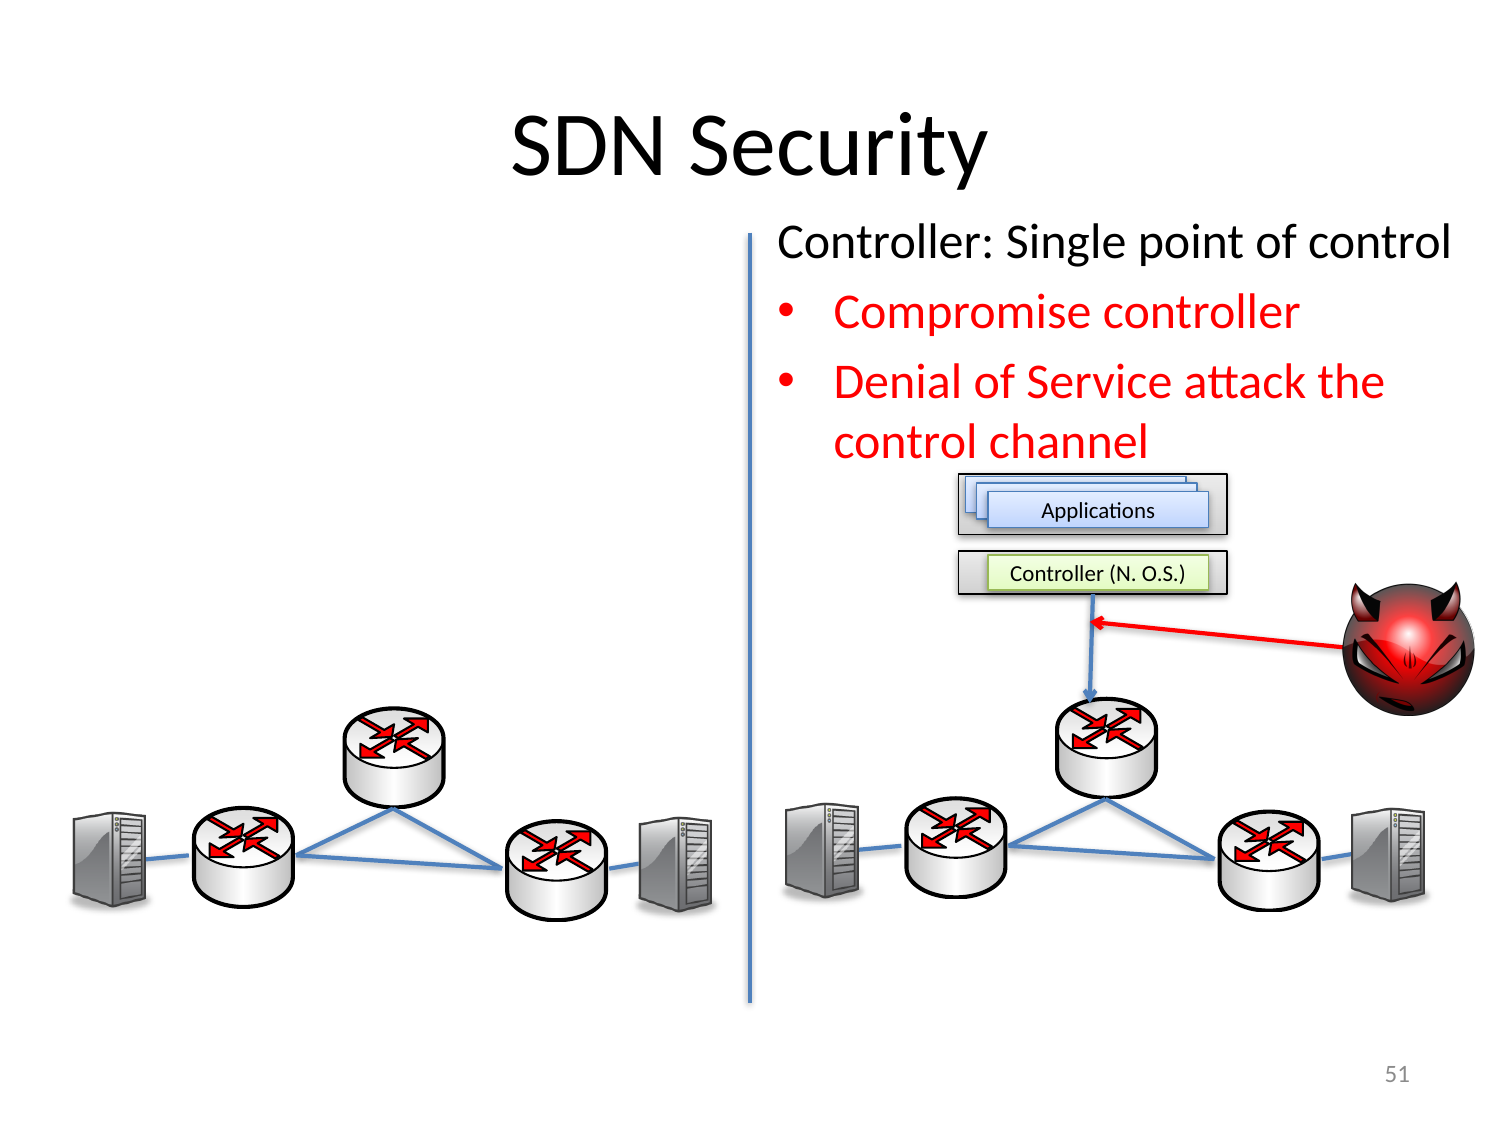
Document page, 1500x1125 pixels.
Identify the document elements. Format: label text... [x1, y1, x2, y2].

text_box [56, 702, 728, 922]
list Controller: Single point of control Compromise controller Denial of Service attack the control channel [762, 201, 1500, 944]
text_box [958, 473, 1228, 595]
title SDN Security [75, 45, 1425, 233]
picture [1342, 581, 1475, 716]
slide_number 51 [1074, 1042, 1425, 1103]
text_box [1089, 657, 1094, 704]
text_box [1089, 621, 1337, 649]
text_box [769, 693, 1440, 912]
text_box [1089, 593, 1094, 621]
